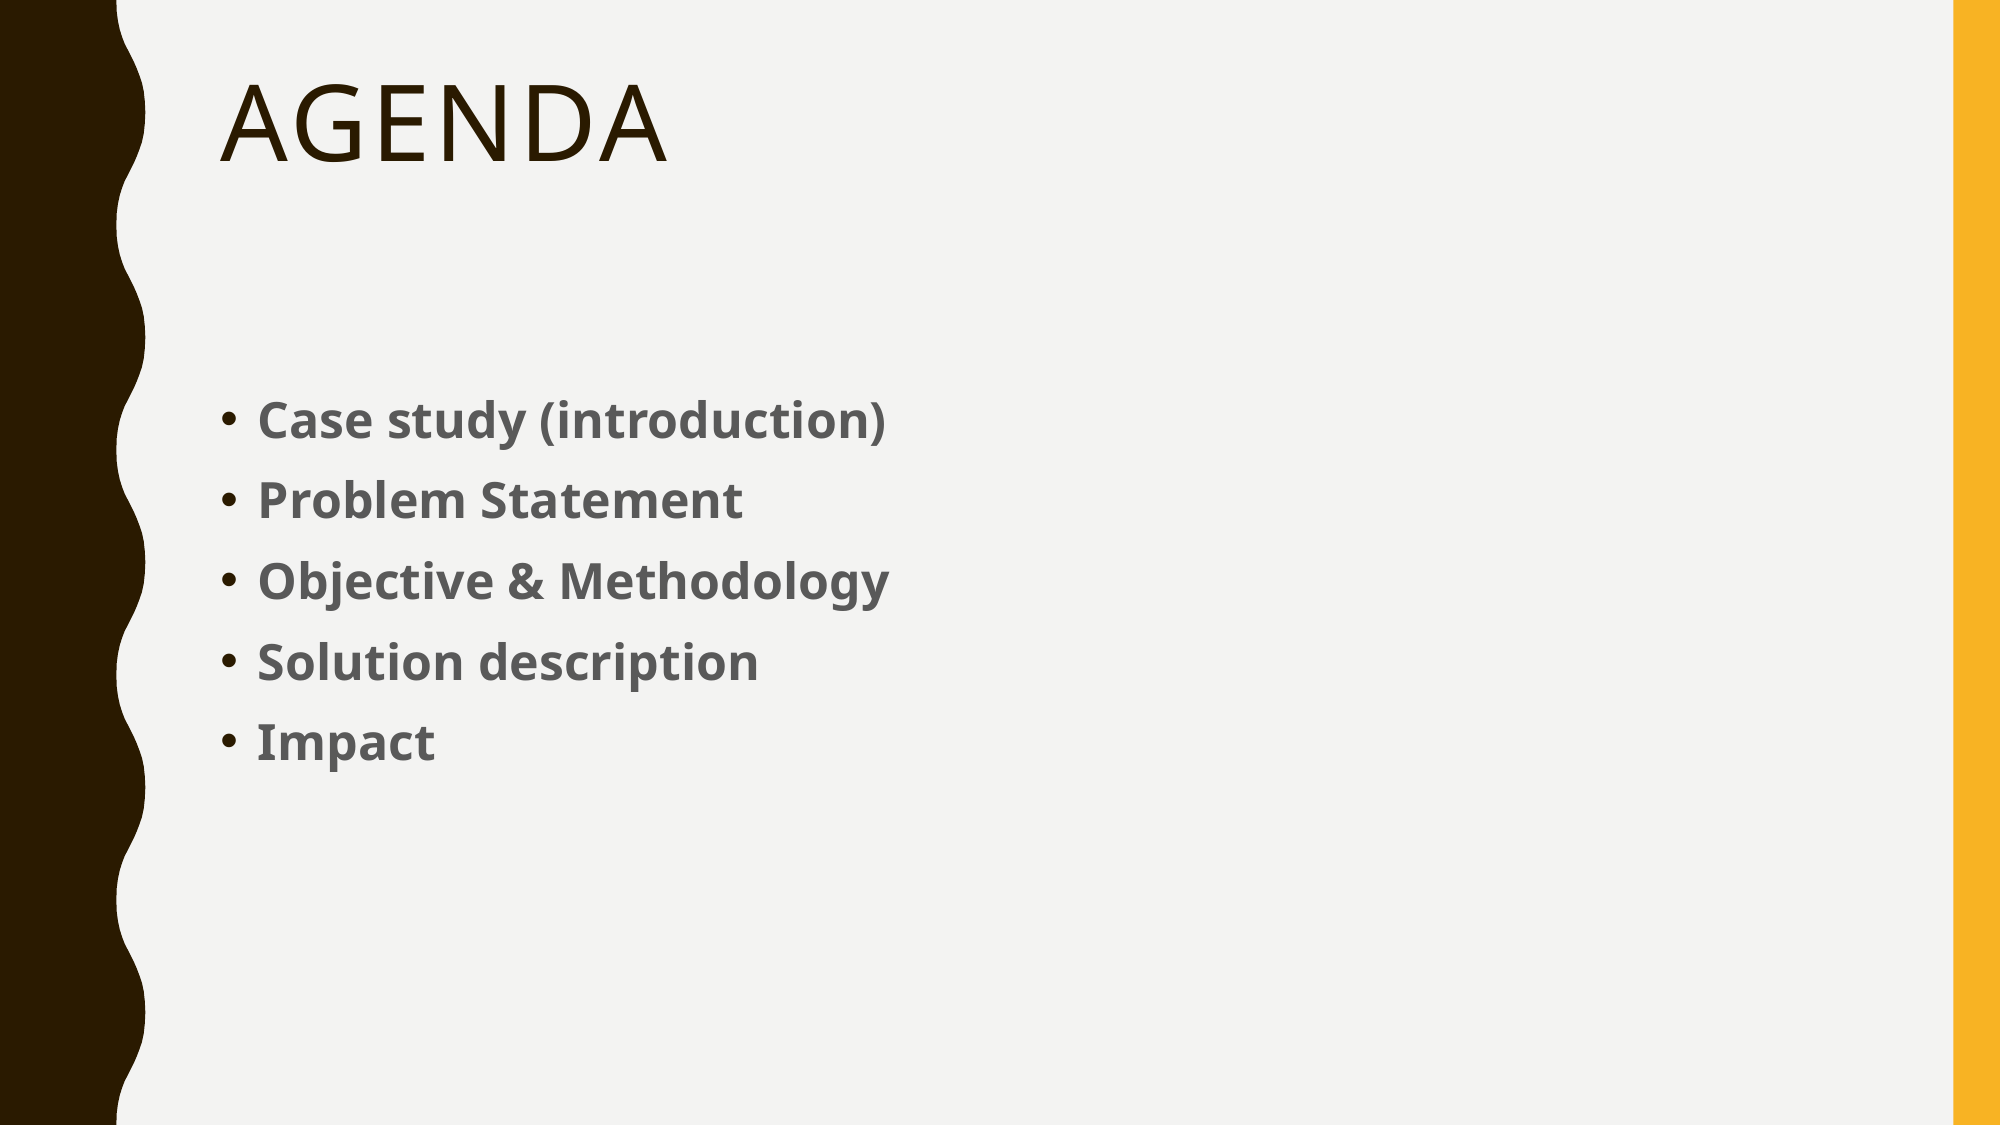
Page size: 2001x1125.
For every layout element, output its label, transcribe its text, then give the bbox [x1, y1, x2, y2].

title AGENDA [205, 62, 1875, 308]
list Case study (introduction) Problem Statement Objective & Methodology Solution description Impact [205, 375, 1875, 965]
